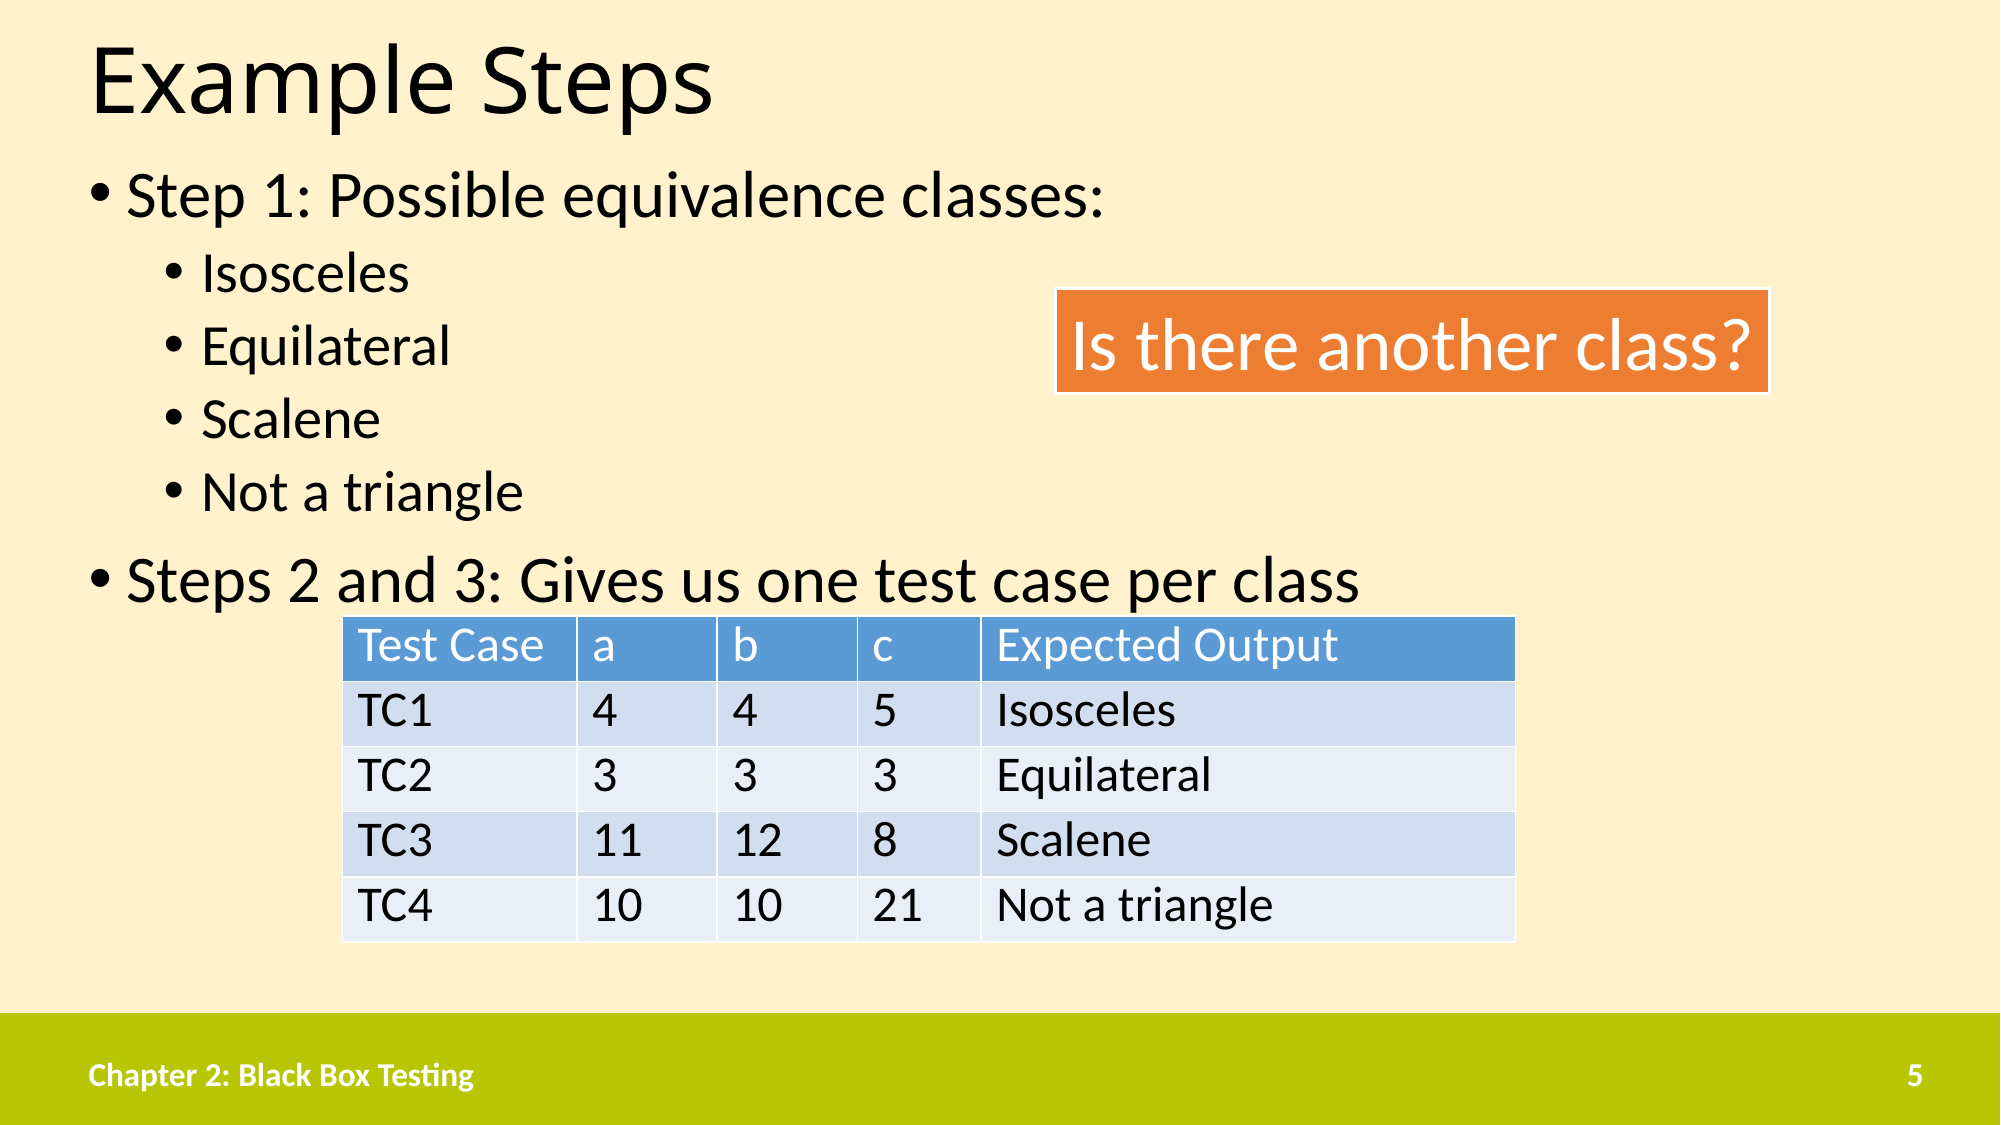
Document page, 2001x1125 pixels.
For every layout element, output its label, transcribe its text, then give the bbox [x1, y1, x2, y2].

table_cell TC1 [343, 682, 576, 746]
table_cell 4 [578, 682, 716, 746]
table_cell Isosceles [982, 682, 1515, 746]
table_cell 5 [858, 682, 980, 746]
table_cell 8 [858, 812, 980, 876]
table_cell Not a triangle [982, 878, 1515, 941]
table_header a [578, 617, 716, 681]
table_cell TC4 [343, 878, 576, 941]
table_cell TC3 [343, 812, 576, 876]
table_cell 12 [718, 812, 857, 876]
table_cell 21 [858, 878, 980, 941]
table_cell 3 [578, 747, 716, 811]
table_cell 10 [578, 878, 716, 941]
footer Chapter 2: Black Box Testing [73, 1042, 1002, 1103]
table_header c [858, 617, 980, 681]
slide_number 5 [1412, 1042, 1939, 1103]
text_box Is there another class? [1054, 287, 1771, 395]
table_cell 3 [858, 747, 980, 811]
table_header Test Case [343, 617, 576, 681]
table_cell 4 [718, 682, 857, 746]
title Example Steps [73, 15, 1939, 153]
table_header b [718, 617, 857, 681]
table_cell Scalene [982, 812, 1515, 876]
table_header Expected Output [982, 617, 1515, 681]
list Step 1: Possible equivalence classes: Isosceles Equilateral Scalene Not a triangle Steps 2 and 3: Gives us one test case per class [73, 152, 1675, 1012]
table_cell 11 [578, 812, 716, 876]
table_cell 10 [718, 878, 857, 941]
table_cell Equilateral [982, 747, 1515, 811]
table_cell 3 [718, 747, 857, 811]
table_cell TC2 [343, 747, 576, 811]
